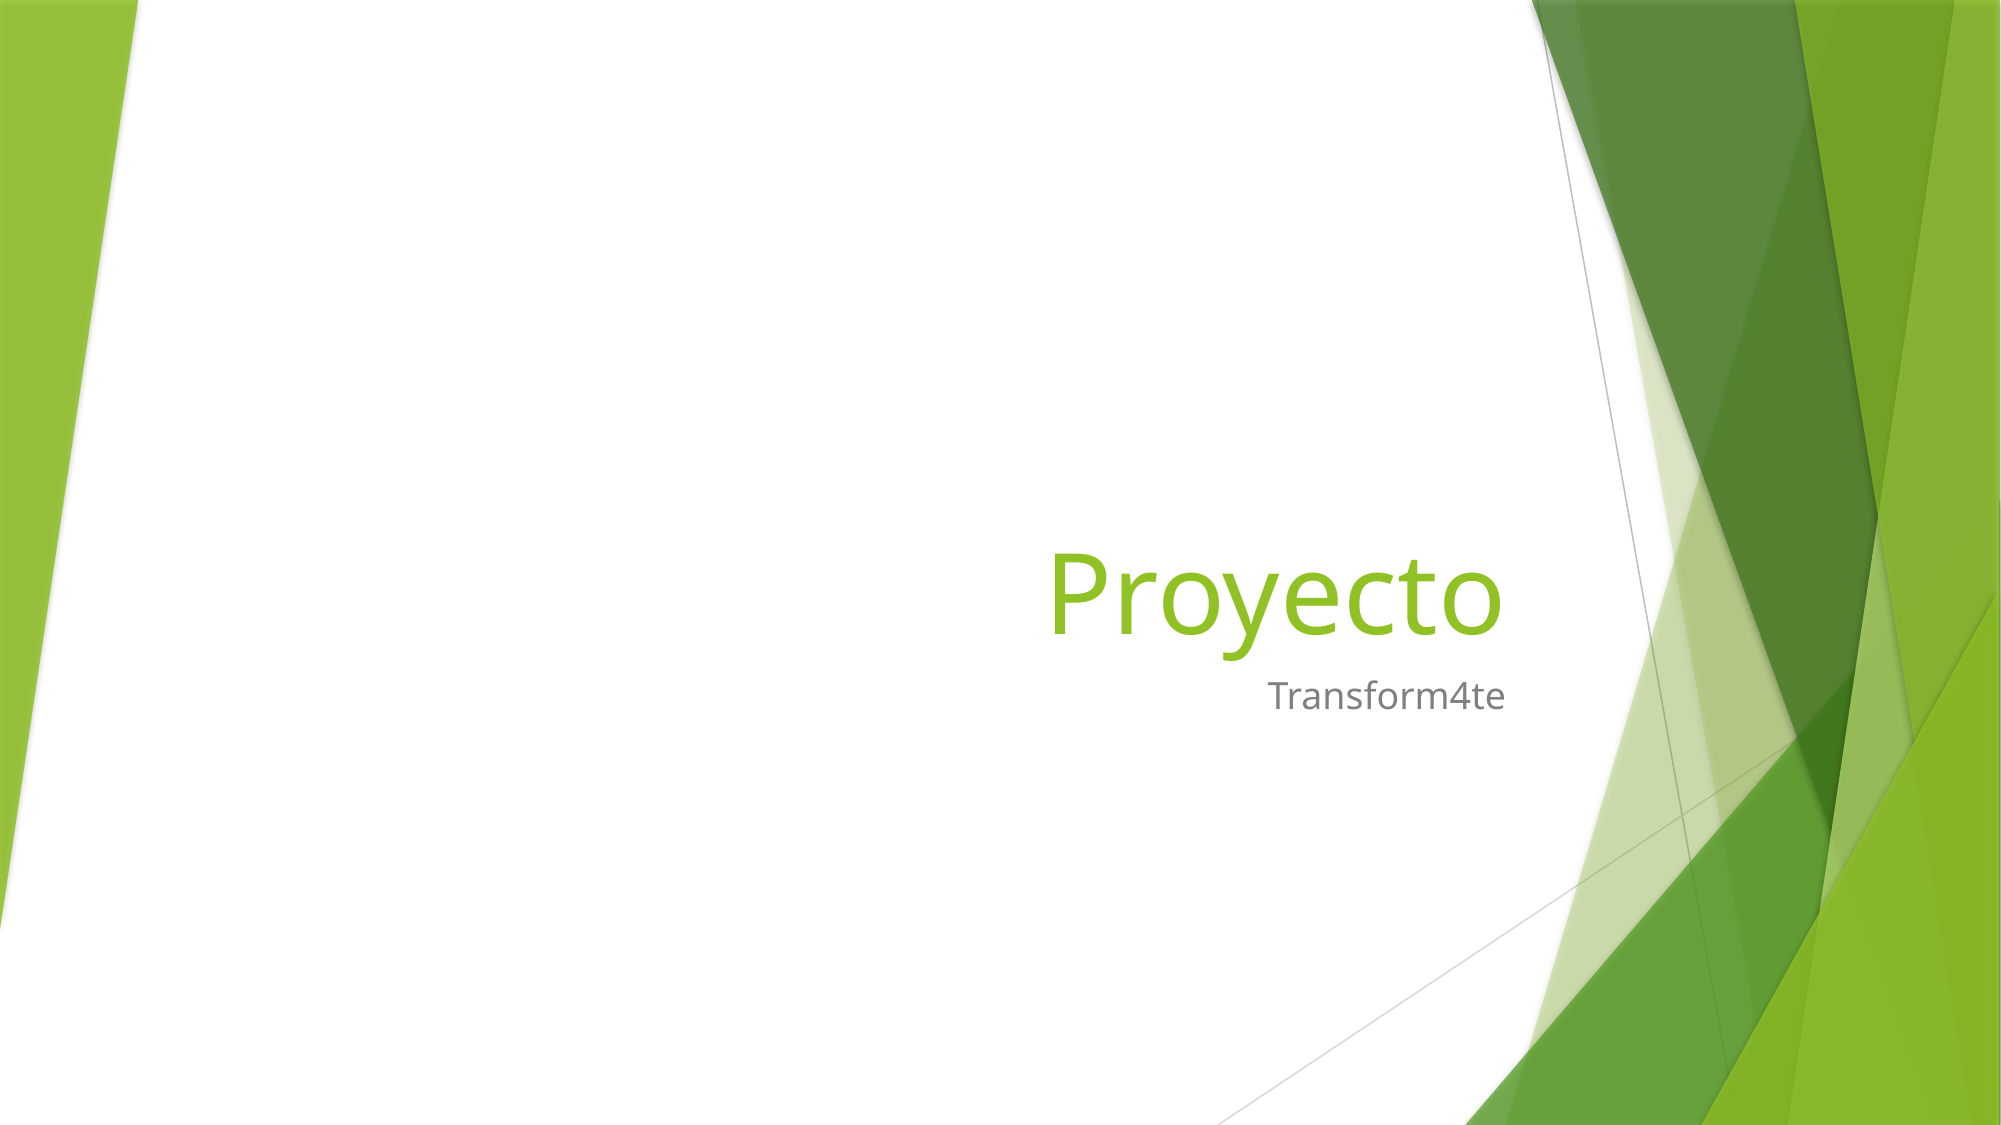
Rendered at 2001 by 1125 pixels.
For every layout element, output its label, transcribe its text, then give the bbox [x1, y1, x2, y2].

subtitle Transform4te [247, 664, 1522, 845]
title Proyecto [247, 394, 1522, 664]
